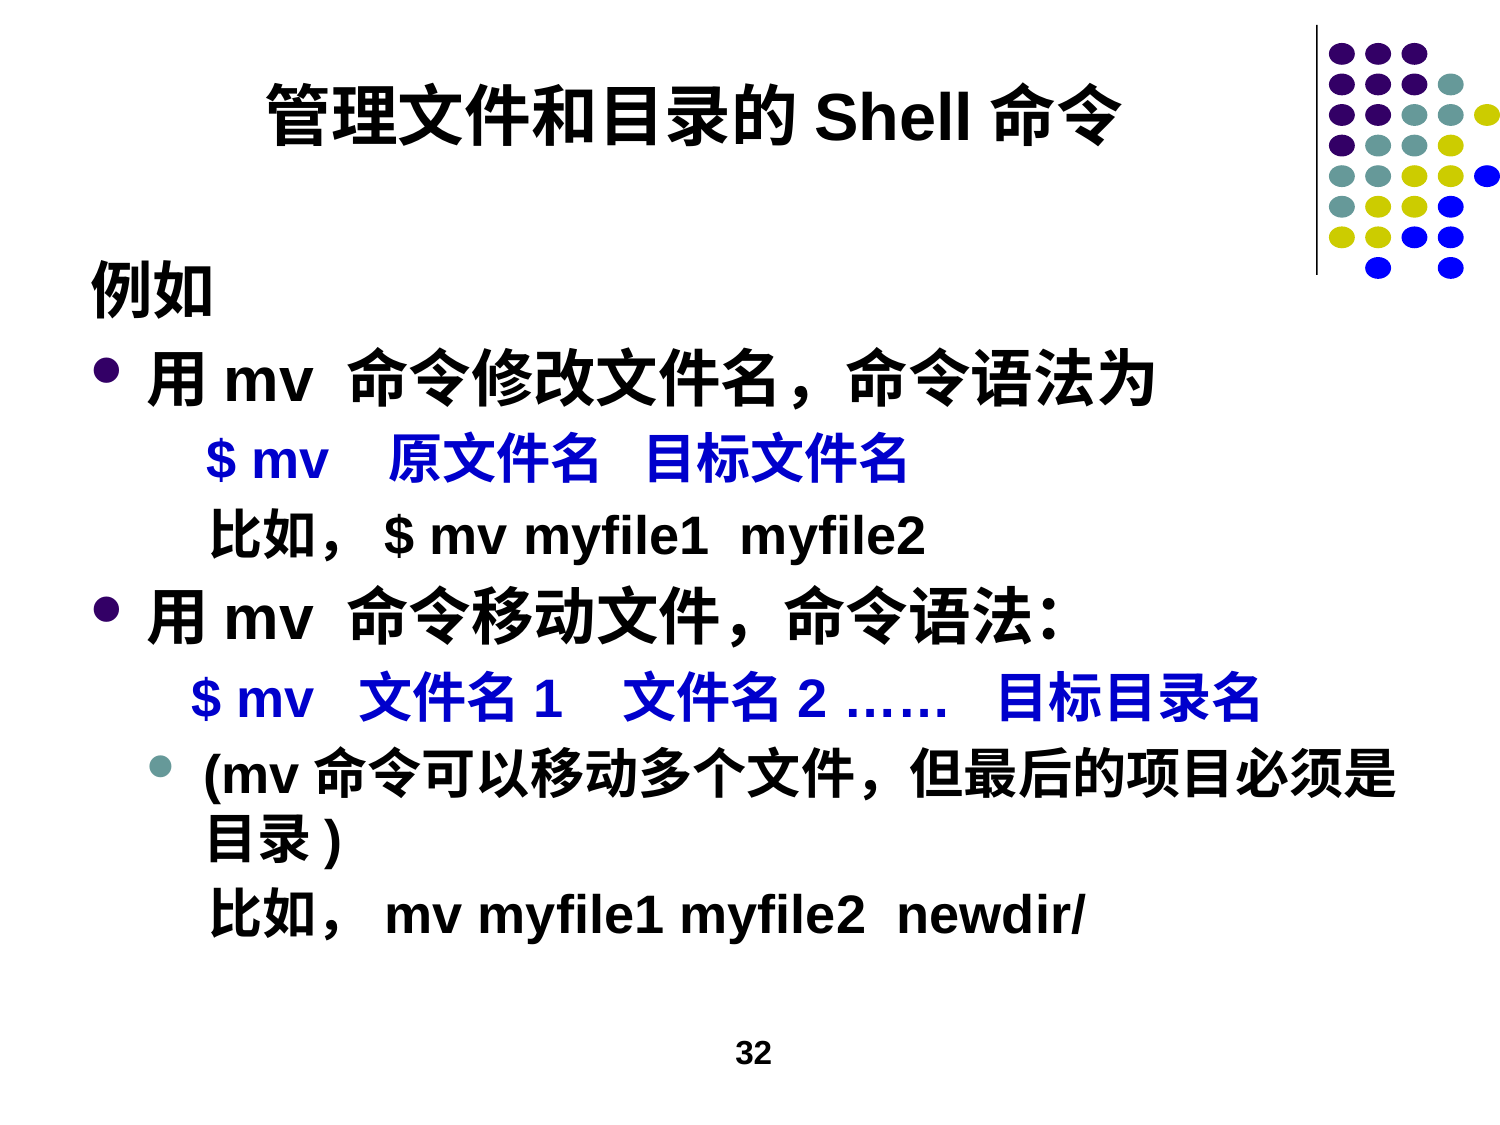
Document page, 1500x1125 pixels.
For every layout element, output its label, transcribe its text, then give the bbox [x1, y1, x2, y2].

list 例如 用mv 命令修改文件名，命令语法为 $ mv 原文件名 目标文件名 比如，$ mv myfile1 myfile2 用mv 命令移动文件，命令语法： $ mv 文件名1 文件名2 …… 目标目录名 (mv命令可以移动多个文件，但最后的项目必须是目录) 比如，mv myfile1 myfile2 newdir/ [74, 243, 1426, 968]
title 管理文件和目录的Shell命令 [74, 19, 1313, 162]
slide_number 32 [578, 1023, 930, 1099]
